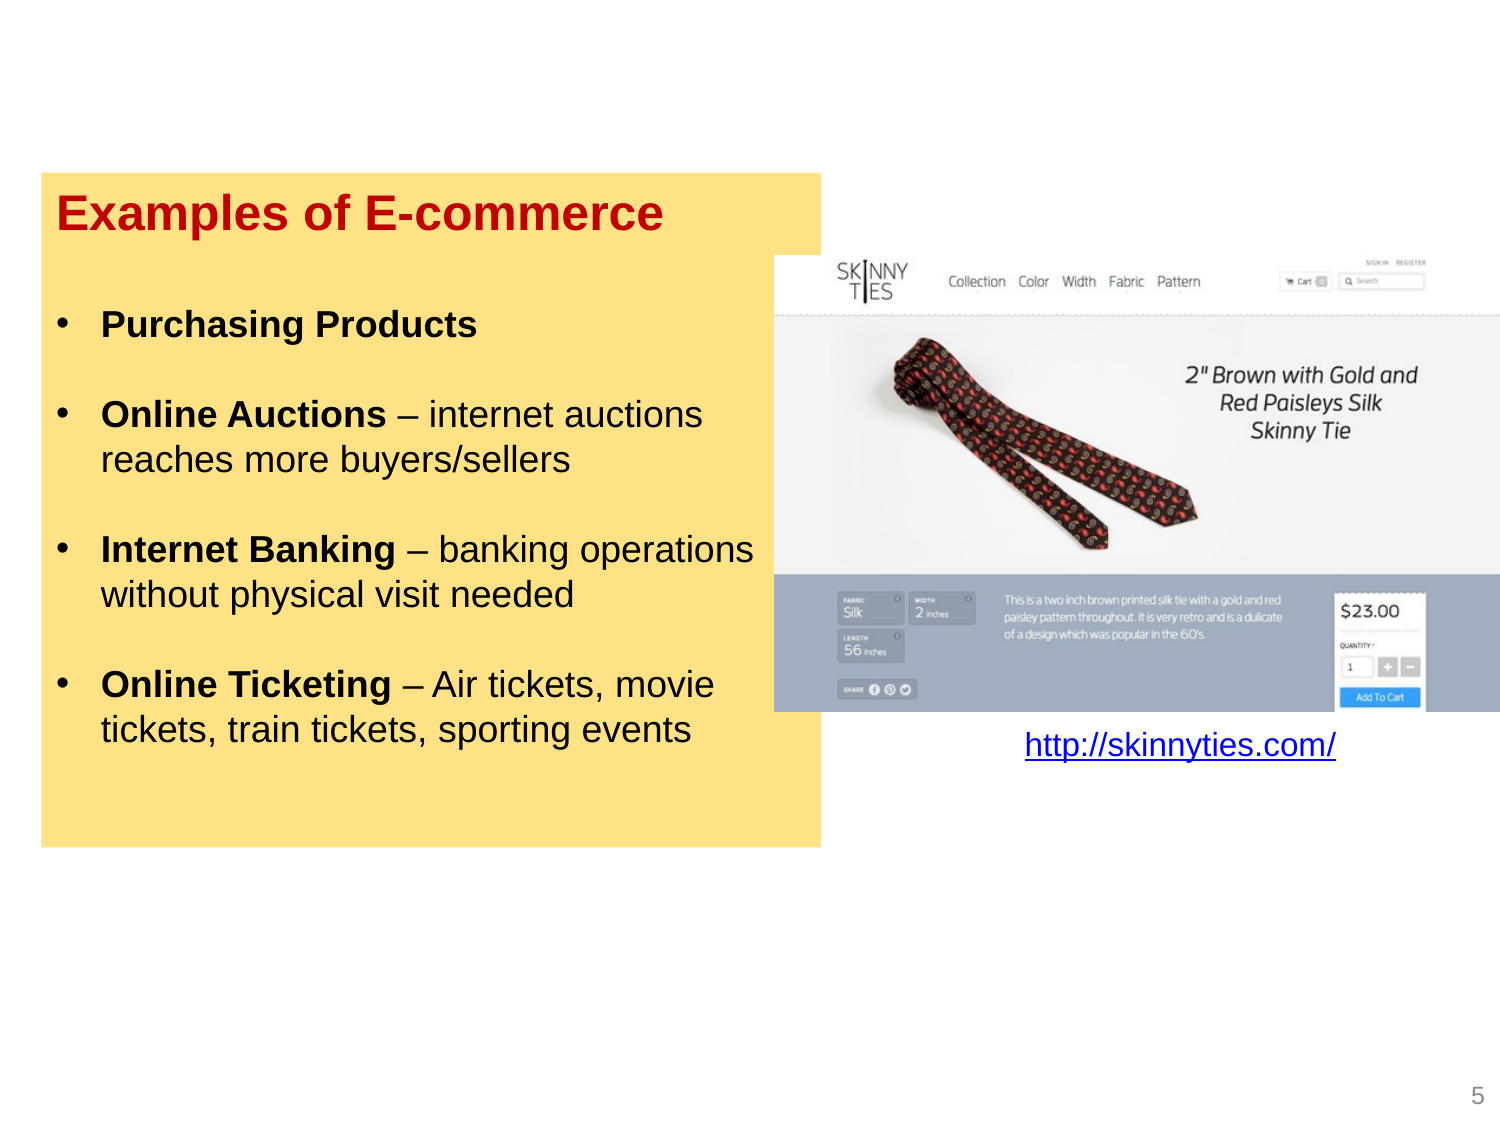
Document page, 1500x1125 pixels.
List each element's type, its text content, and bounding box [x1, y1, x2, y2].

slide_number 5 [1149, 1065, 1500, 1125]
picture [773, 255, 1500, 713]
text_box http://skinnyties.com/ [1009, 721, 1418, 816]
text_box Examples of E-commerce Purchasing Products Online Auctions – internet auctions reaches more buyers/sellers Internet Banking – banking operations without physical visit needed Online Ticketing – Air tickets, movie tickets, train tickets, sporting events [41, 172, 821, 848]
